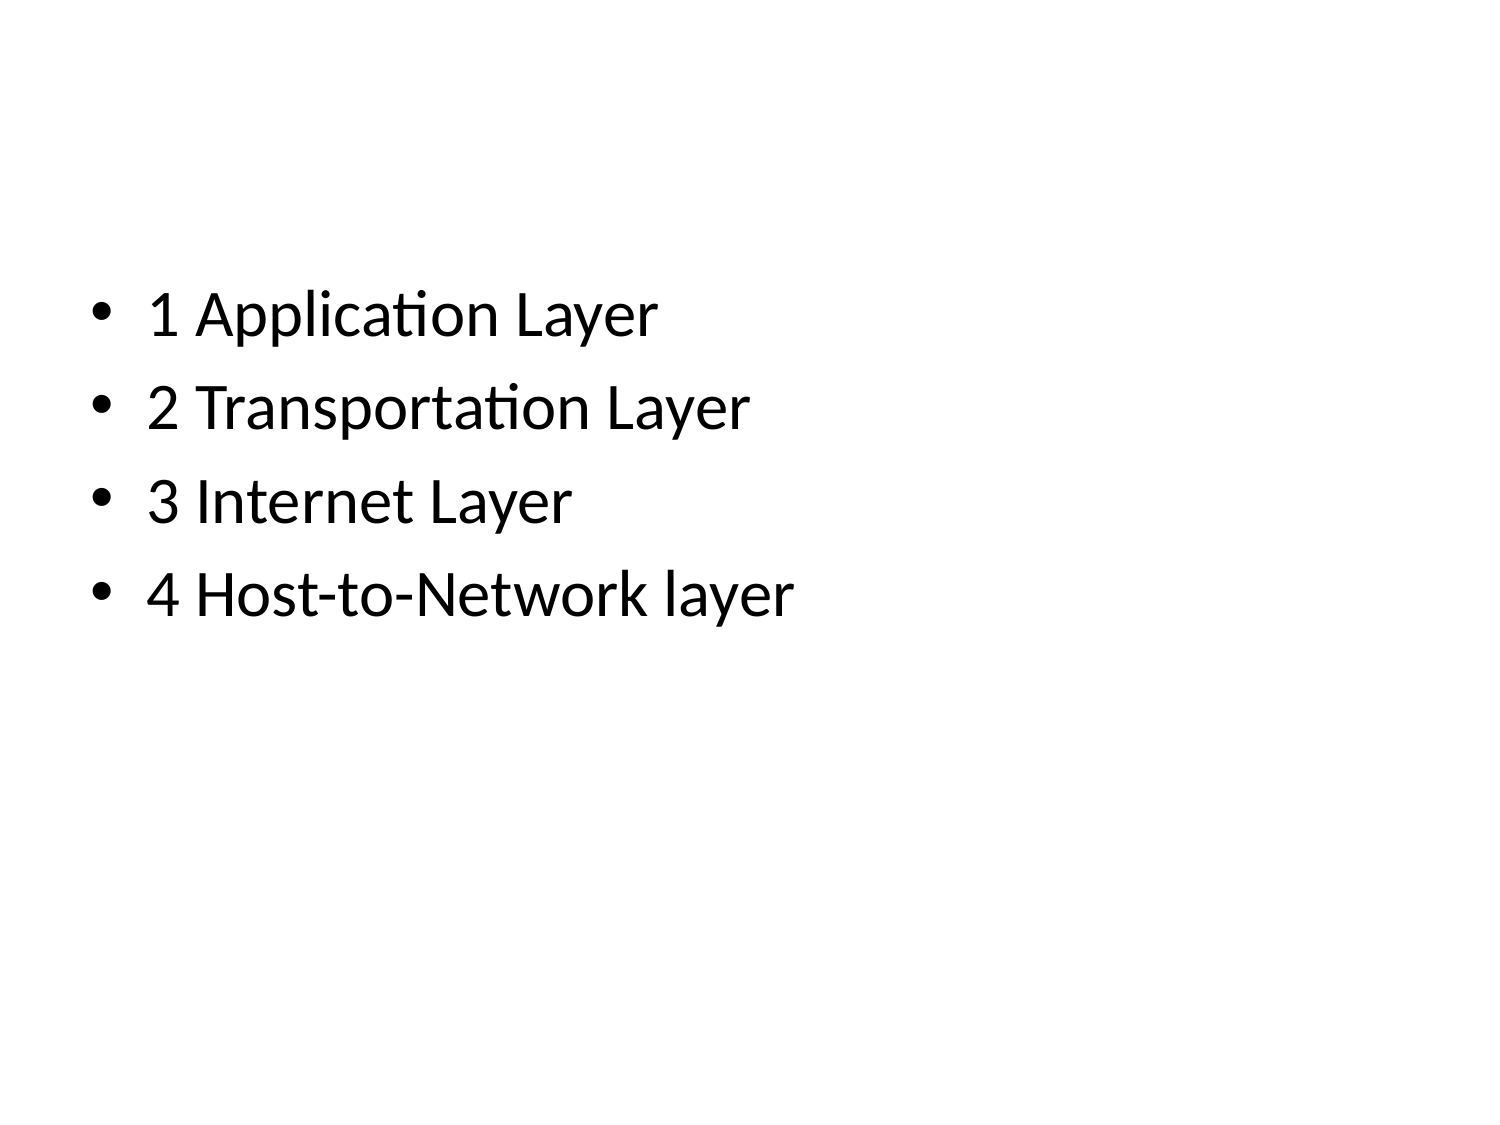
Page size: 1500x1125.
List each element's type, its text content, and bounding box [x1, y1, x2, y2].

list 1 Application Layer 2 Transportation Layer 3 Internet Layer 4 Host-to-Network layer [75, 262, 1425, 1005]
